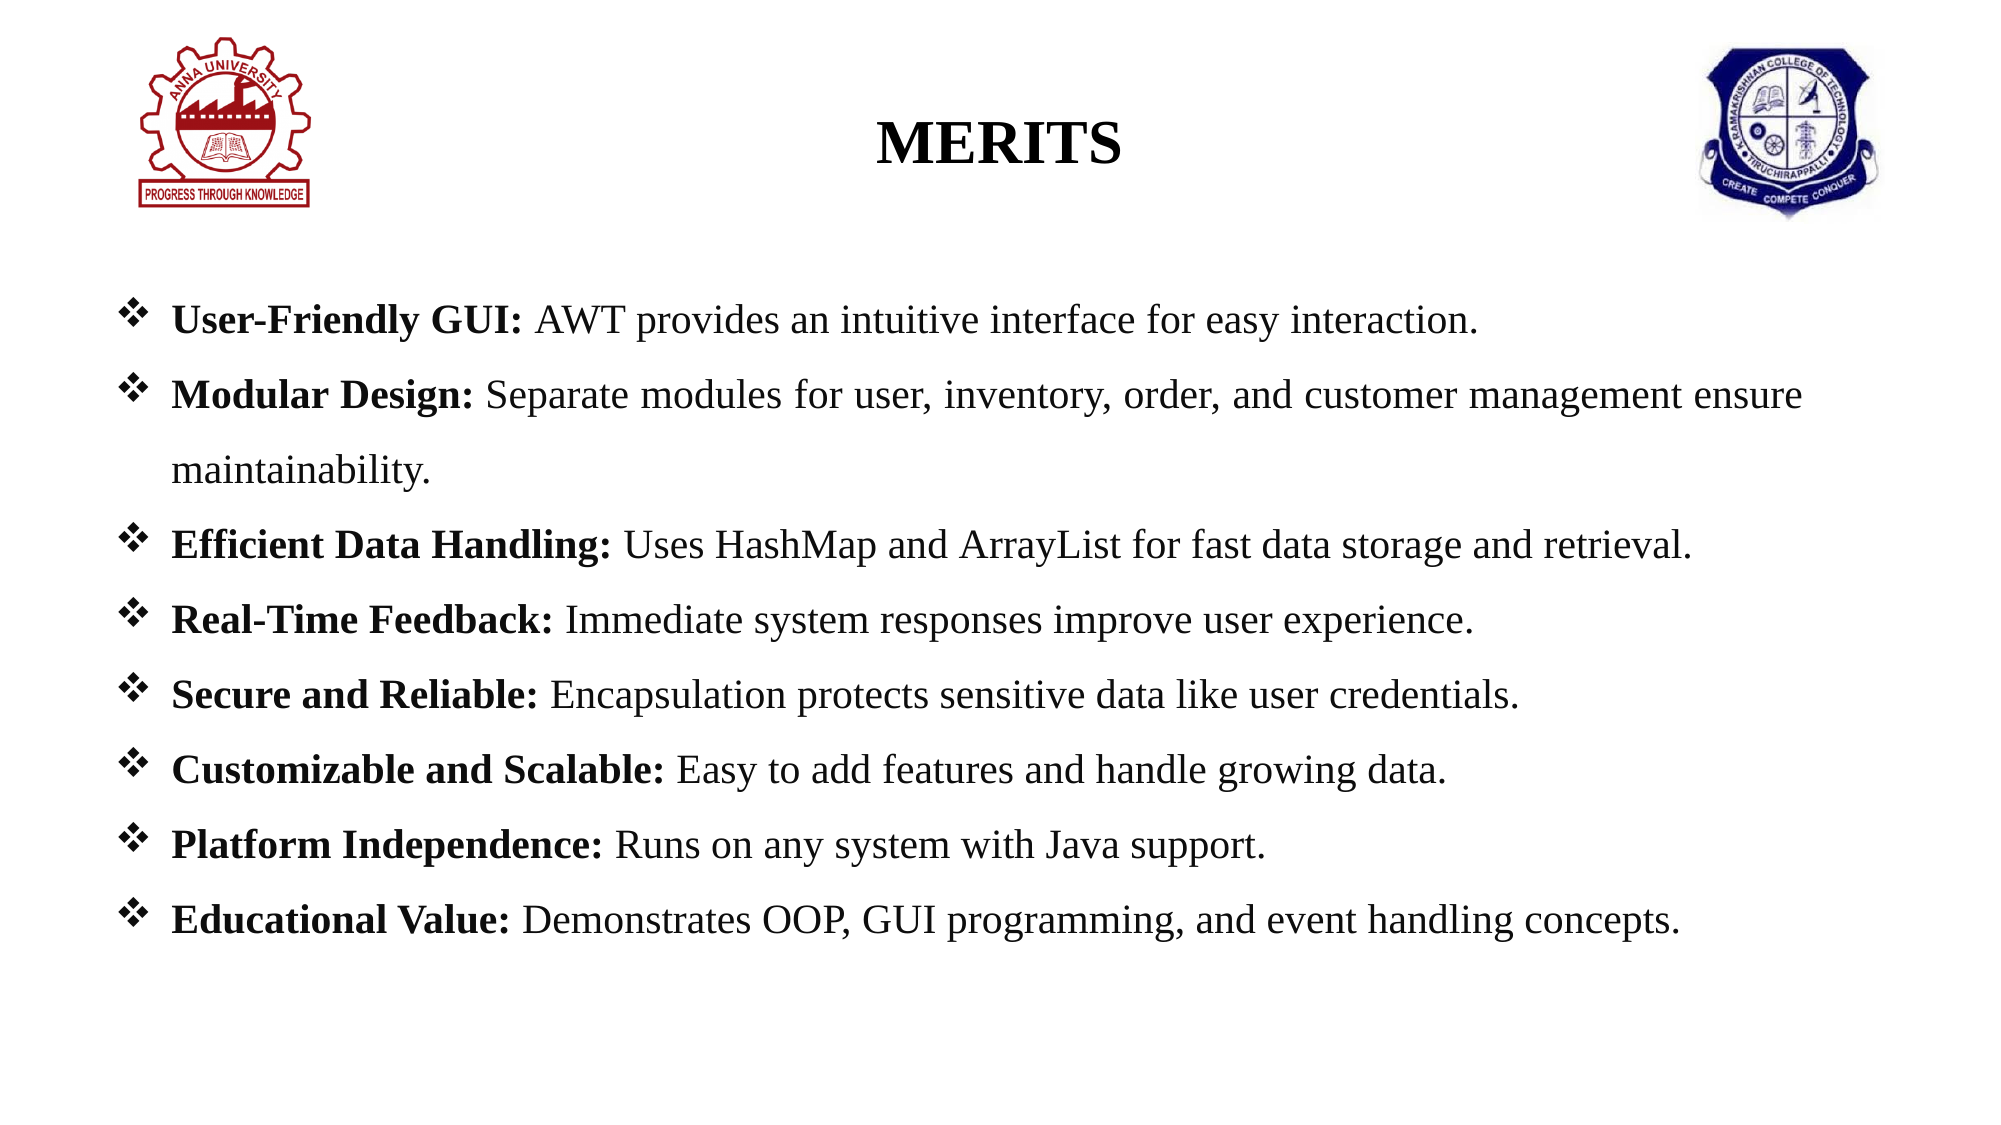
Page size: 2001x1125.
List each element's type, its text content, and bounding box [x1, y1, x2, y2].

title MERITS [324, 44, 1676, 222]
text_box User-Friendly GUI: AWT provides an intuitive interface for easy interaction. Modular Design: Separate modules for user, inventory, order, and customer management ensure maintainability. Efficient Data Handling: Uses HashMap and ArrayList for fast data storage and retrieval. Real-Time Feedback: Immediate system responses improve user experience. Secure and Reliable: Encapsulation protects sensitive data like user credentials. Customizable and Scalable: Easy to add features and handle growing data. Platform Independence: Runs on any system with Java support. Educational Value: Demonstrates OOP, GUI programming, and event handling concepts. [115, 222, 1805, 988]
picture [136, 34, 312, 209]
picture [1695, 42, 1886, 224]
